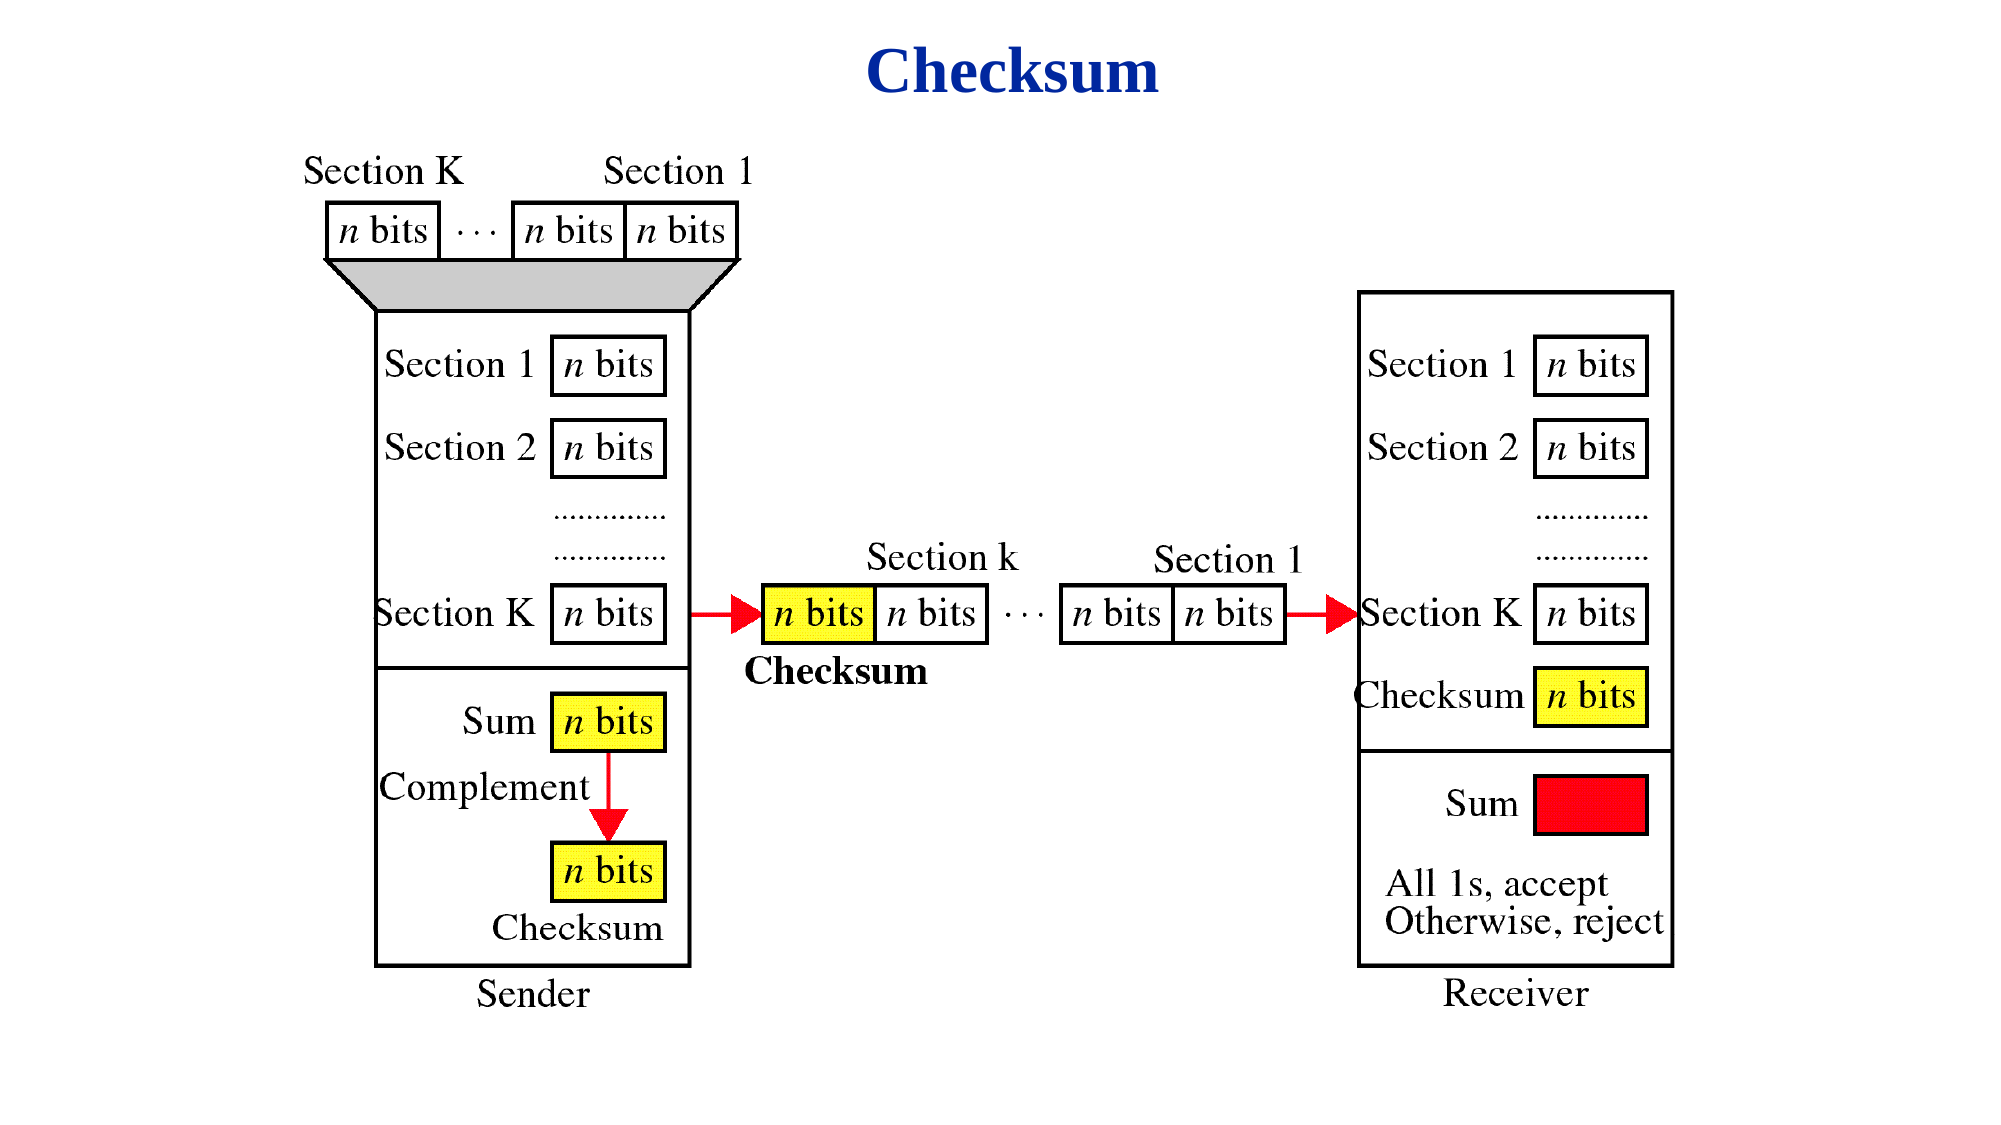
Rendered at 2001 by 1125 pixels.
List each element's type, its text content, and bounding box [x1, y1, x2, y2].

picture [300, 146, 1675, 1017]
text_box Checksum [850, 19, 1176, 113]
